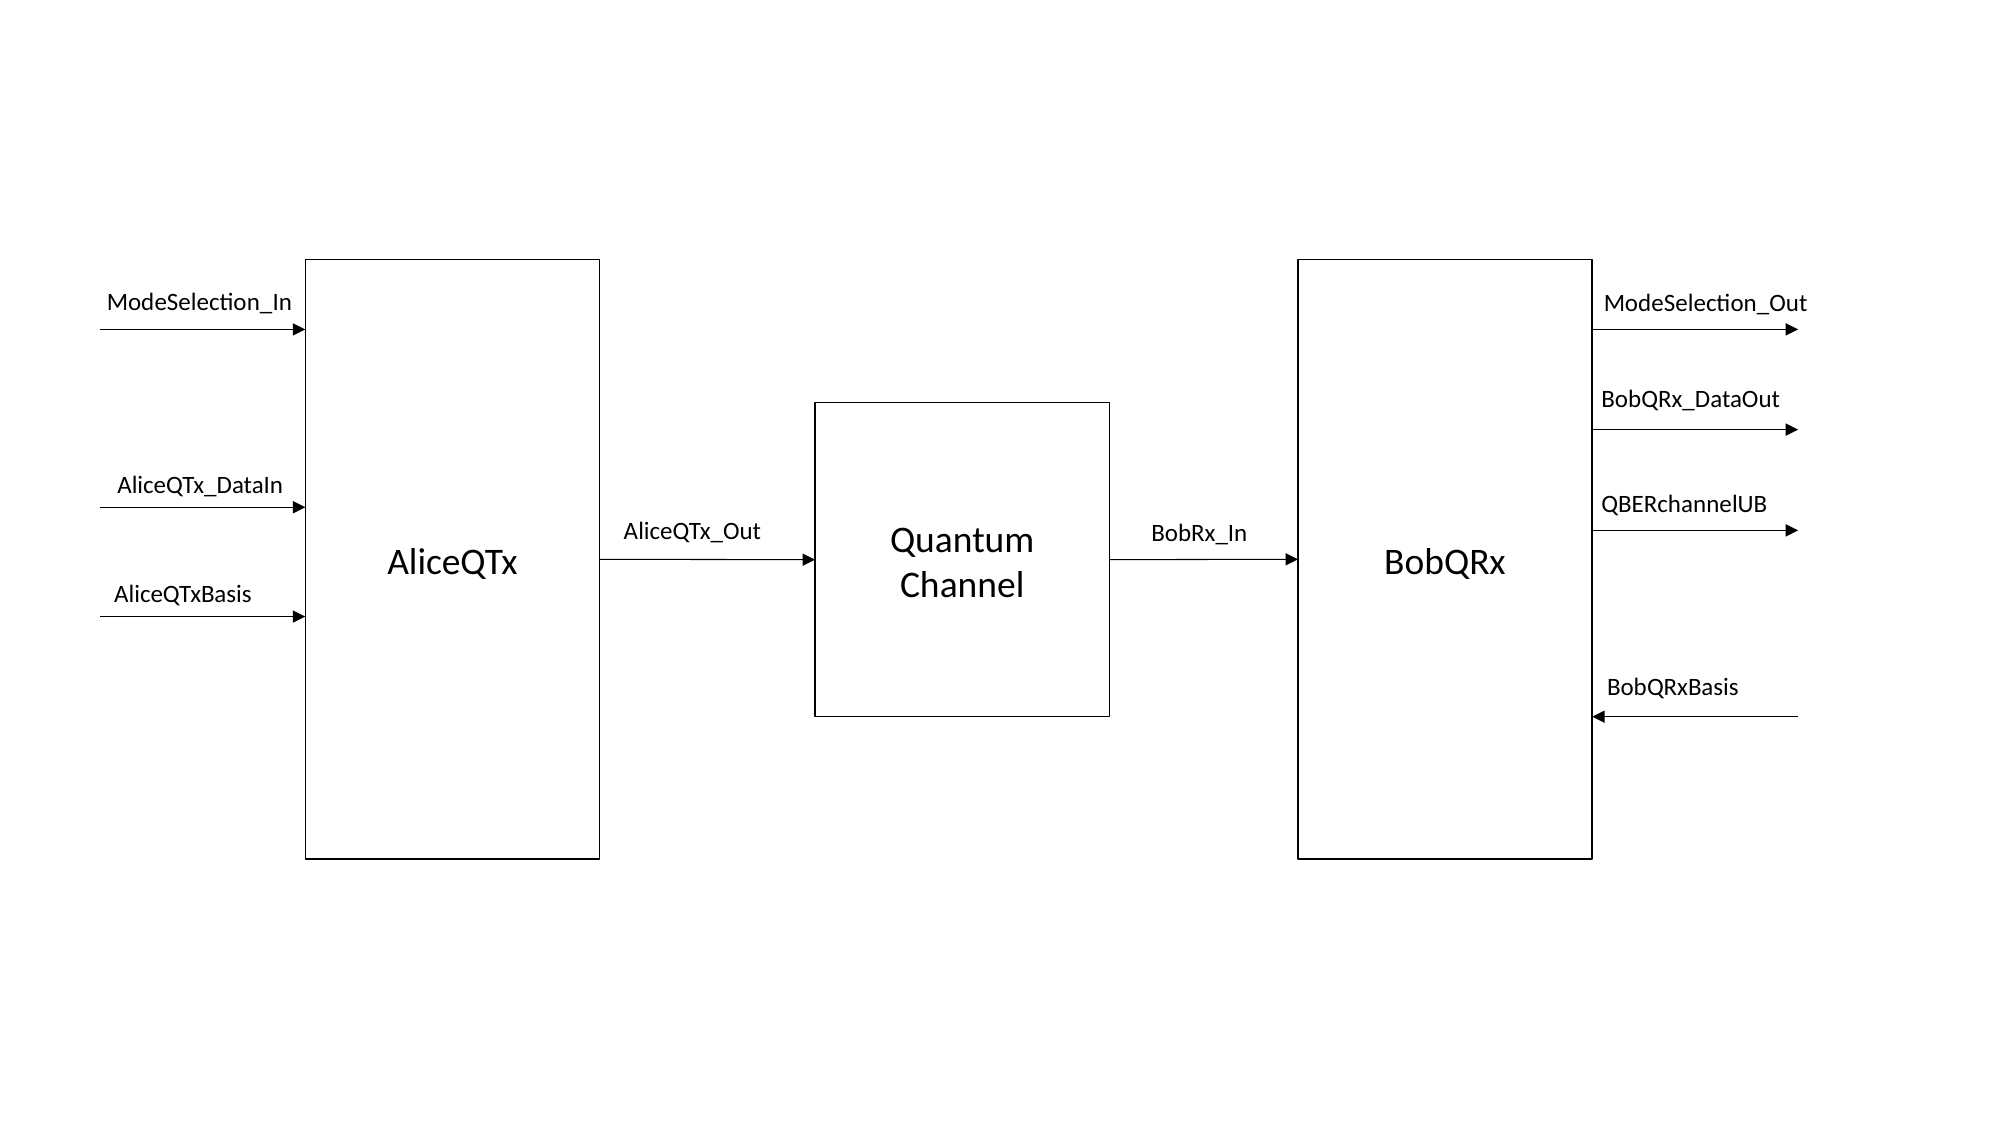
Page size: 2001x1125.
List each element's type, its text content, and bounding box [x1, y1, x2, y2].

text_box QBERchannelUB [1586, 479, 1827, 525]
text_box ModeSelection_Out [1588, 278, 1827, 324]
text_box AliceQTx_Out [609, 507, 827, 552]
text_box BobQRx_DataOut [1586, 375, 1827, 421]
text_box Quantum Channel [814, 402, 1110, 717]
text_box BobQRx [1297, 259, 1593, 860]
text_box ModeSelection_In [92, 278, 313, 324]
text_box BobQRxBasis [1592, 662, 1810, 708]
text_box AliceQTxBasis [99, 570, 317, 615]
text_box AliceQTx_DataIn [102, 460, 320, 506]
text_box AliceQTx [305, 259, 600, 860]
text_box BobRx_In [1136, 508, 1354, 554]
